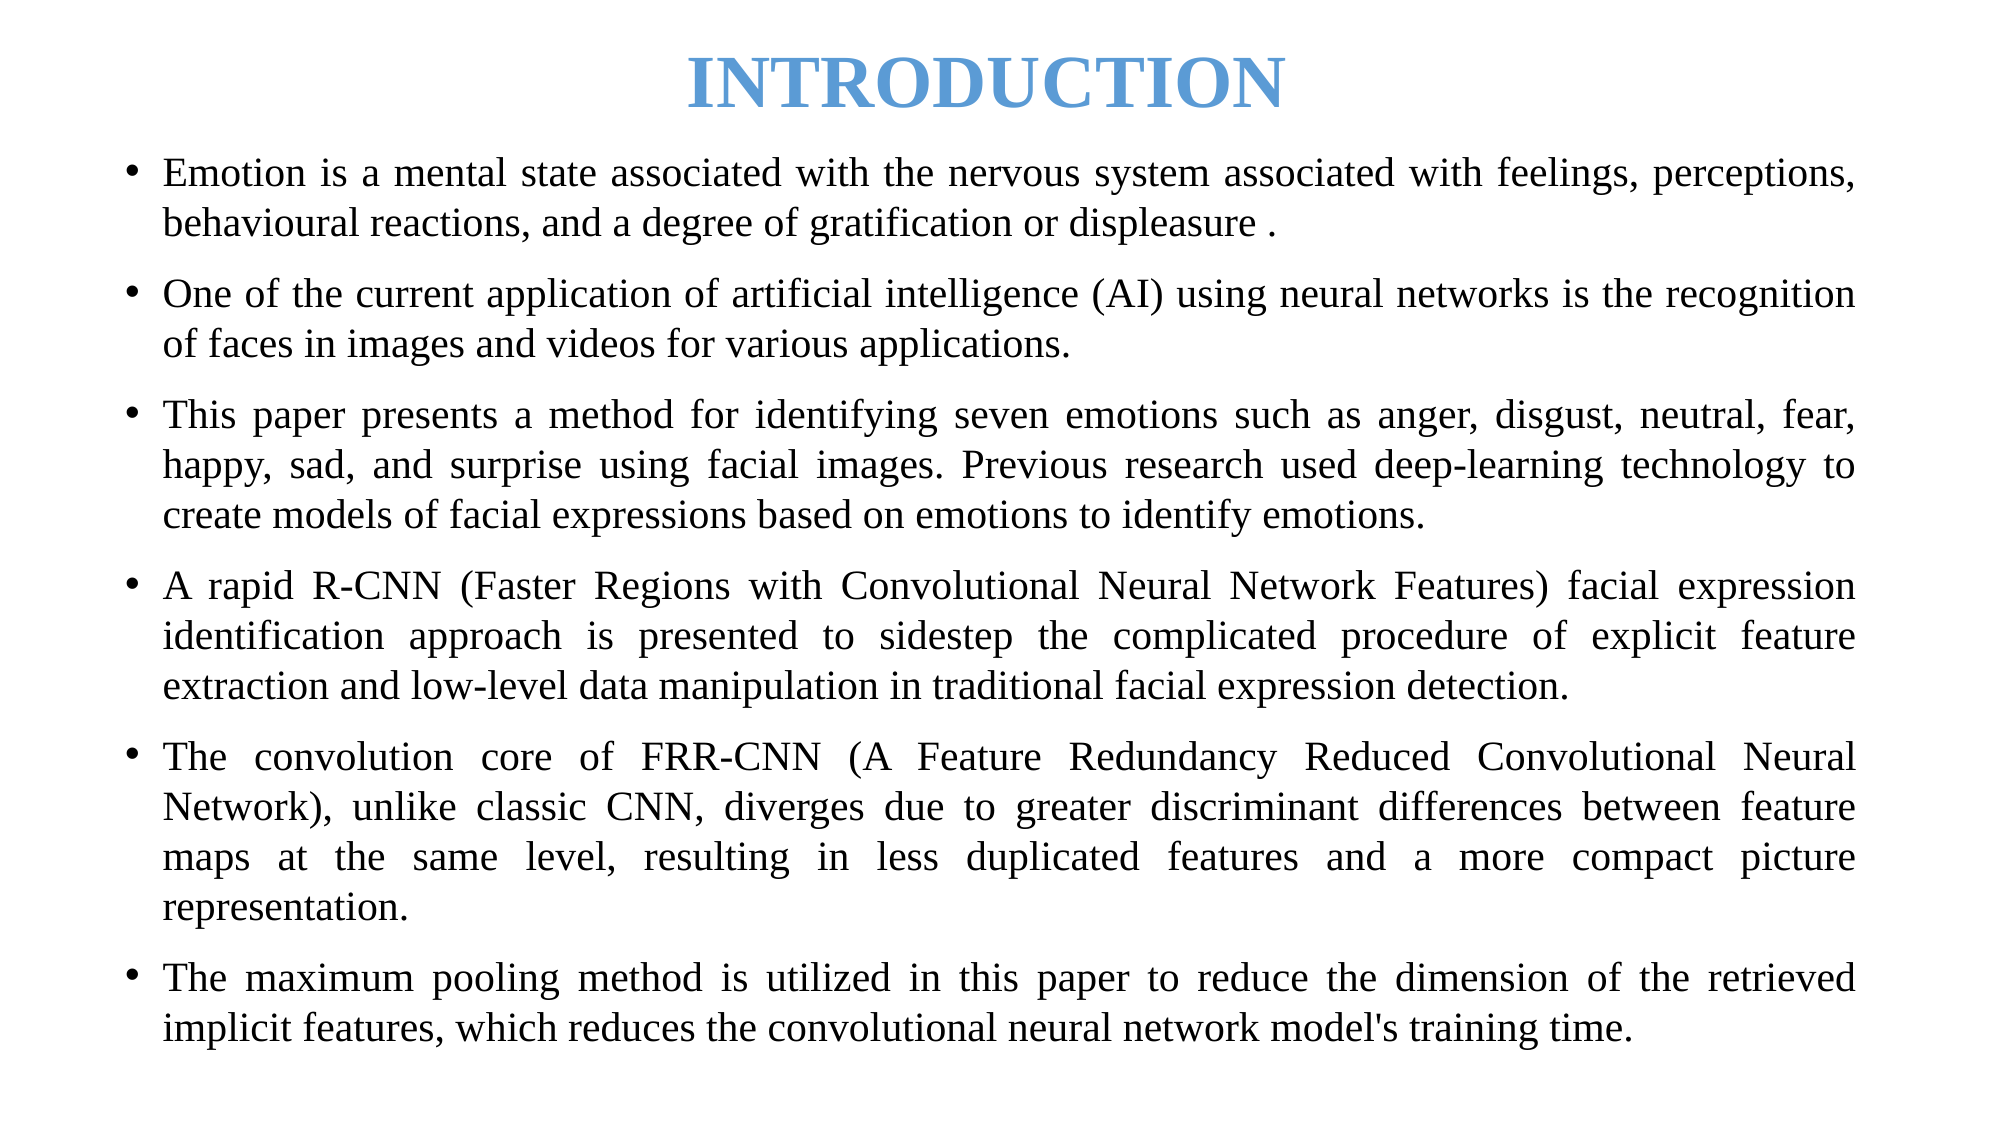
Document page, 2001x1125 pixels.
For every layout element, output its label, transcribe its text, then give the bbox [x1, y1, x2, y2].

list Emotion is a mental state associated with the nervous system associated with feelings, perceptions, behavioural reactions, and a degree of gratification or displeasure . One of the current application of artificial intelligence (AI) using neural networks is the recognition of faces in images and videos for various applications. This paper presents a method for identifying seven emotions such as anger, disgust, neutral, fear, happy, sad, and surprise using facial images. Previous research used deep-learning technology to create models of facial expressions based on emotions to identify emotions. A rapid R-CNN (Faster Regions with Convolutional Neural Network Features) facial expression identification approach is presented to sidestep the complicated procedure of explicit feature extraction and low-level data manipulation in traditional facial expression detection. The convolution core of FRR-CNN (A Feature Redundancy Reduced Convolutional Neural Network), unlike classic CNN, diverges due to greater discriminant differences between feature maps at the same level, resulting in less duplicated features and a more compact picture representation. The maximum pooling method is utilized in this paper to reduce the dimension of the retrieved implicit features, which reduces the convolutional neural network model's training time. [109, 137, 1873, 1009]
title INTRODUCTION [671, 28, 1314, 137]
